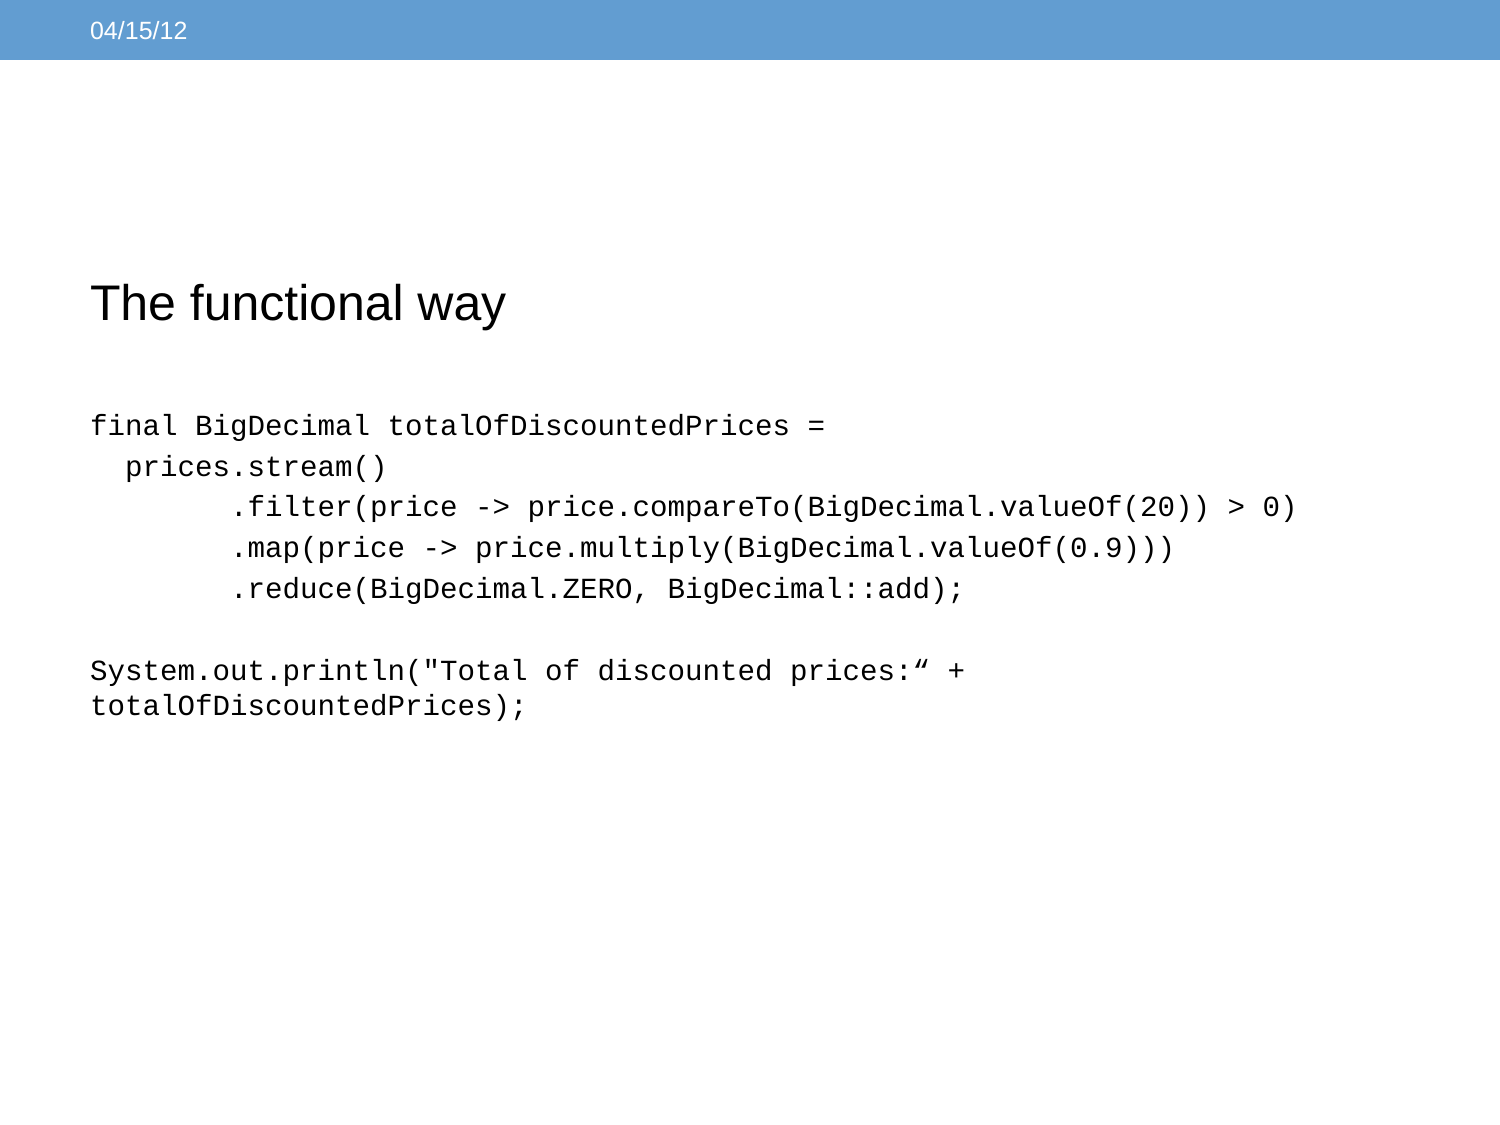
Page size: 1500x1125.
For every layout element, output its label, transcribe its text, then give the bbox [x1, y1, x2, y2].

list The functional way final BigDecimal totalOfDiscountedPrices = prices.stream() .filter(price -> price.compareTo(BigDecimal.valueOf(20)) > 0) .map(price -> price.multiply(BigDecimal.valueOf(0.9))) .reduce(BigDecimal.ZERO, BigDecimal::add); System.out.println("Total of discounted prices:“ + totalOfDiscountedPrices); [75, 262, 1425, 1063]
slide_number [75, 3, 550, 57]
